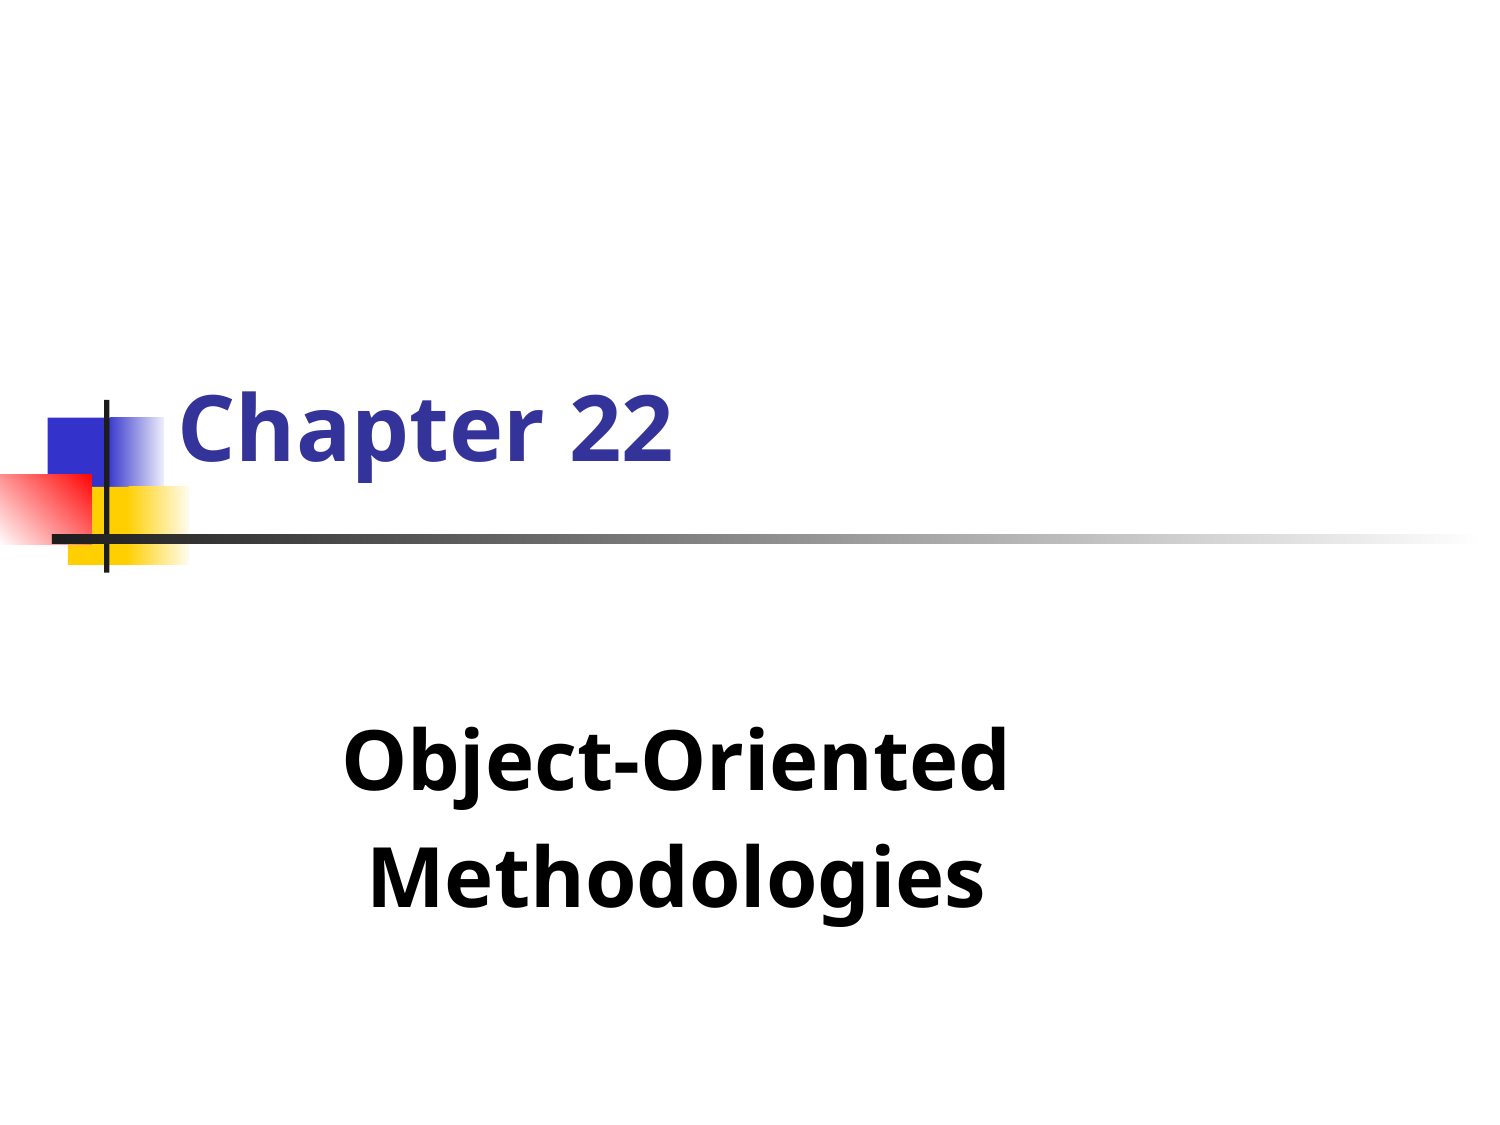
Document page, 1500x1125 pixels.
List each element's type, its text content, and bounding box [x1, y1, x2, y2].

subtitle Object-Oriented Methodologies [162, 699, 1213, 988]
title Chapter 22 [162, 299, 1438, 488]
